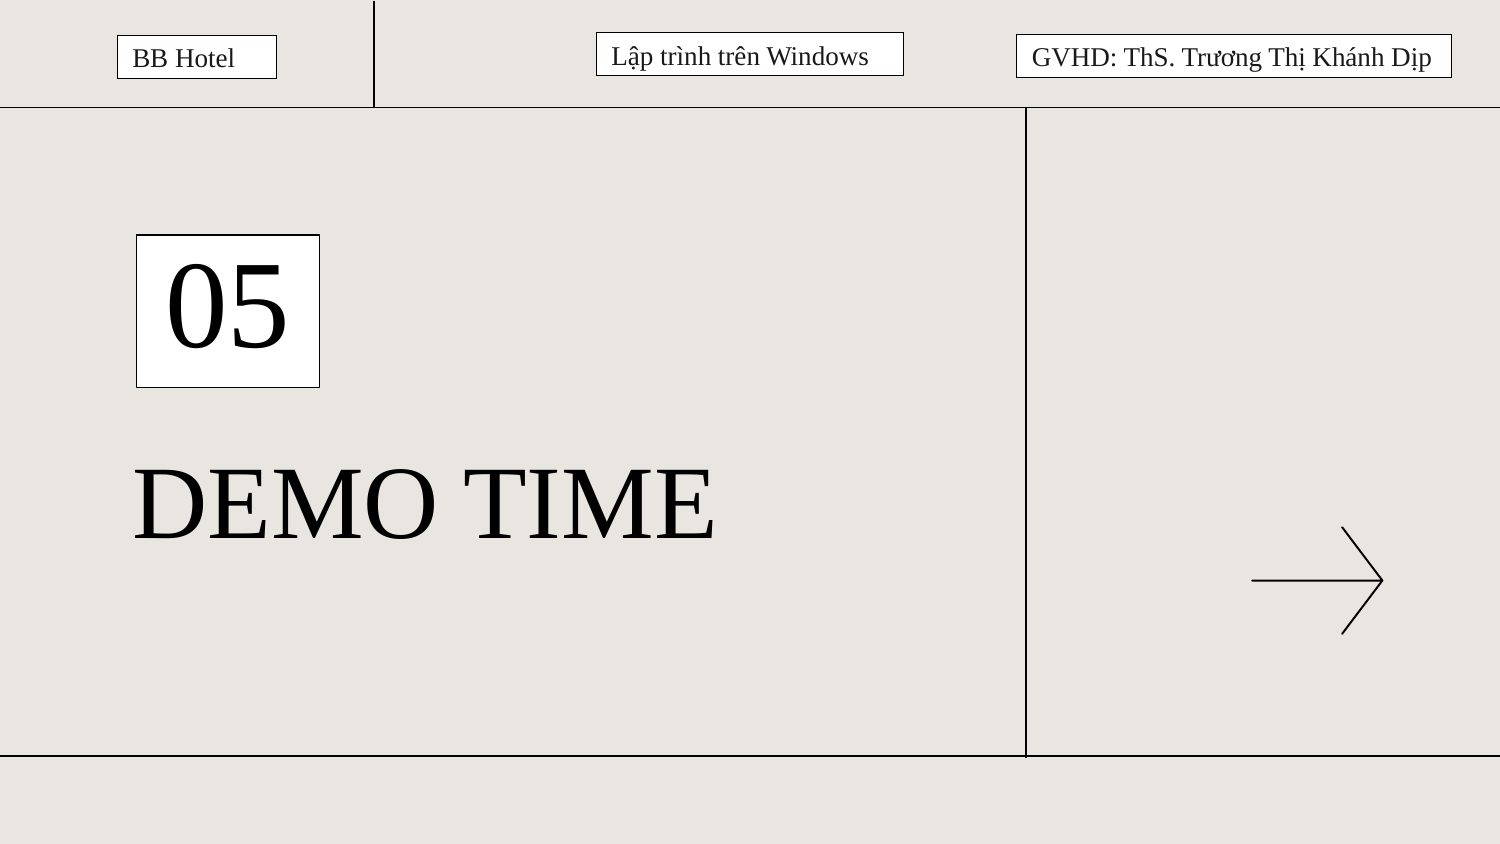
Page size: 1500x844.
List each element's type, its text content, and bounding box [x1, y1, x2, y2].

text_box BB Hotel [117, 35, 277, 79]
title 05 [136, 234, 320, 388]
text_box GVHD: ThS. Trương Thị Khánh Dịp [1016, 34, 1452, 78]
text_box Lập trình trên Windows [596, 32, 904, 76]
title DEMO TIME [117, 419, 801, 696]
